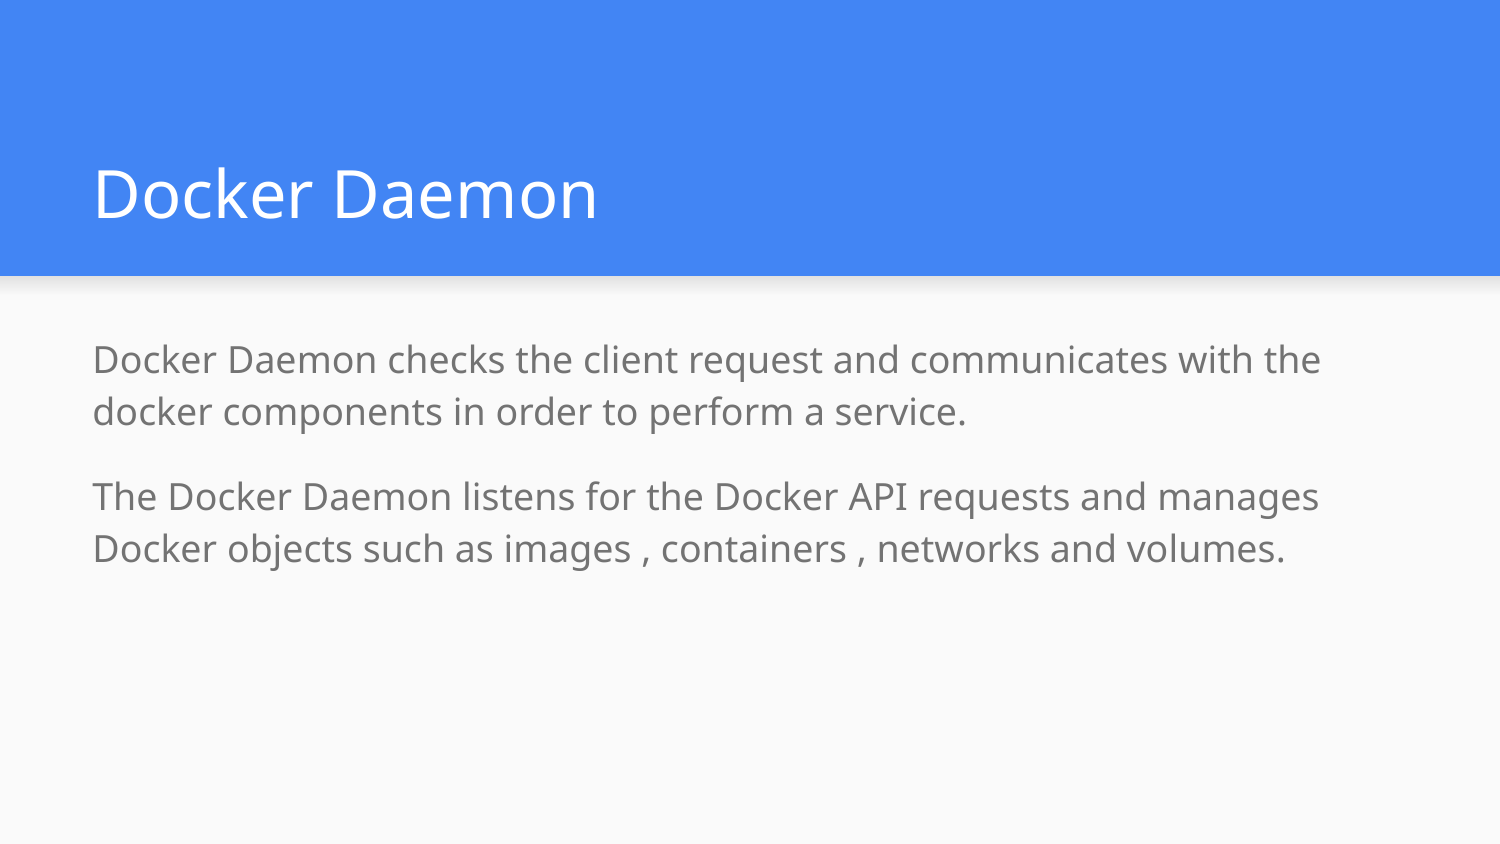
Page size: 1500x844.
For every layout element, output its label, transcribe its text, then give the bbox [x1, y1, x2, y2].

list Docker Daemon checks the client request and communicates with the docker components in order to perform a service. The Docker Daemon listens for the Docker API requests and manages Docker objects such as images , containers , networks and volumes. [77, 314, 1427, 760]
title Docker Daemon [77, 121, 1427, 248]
